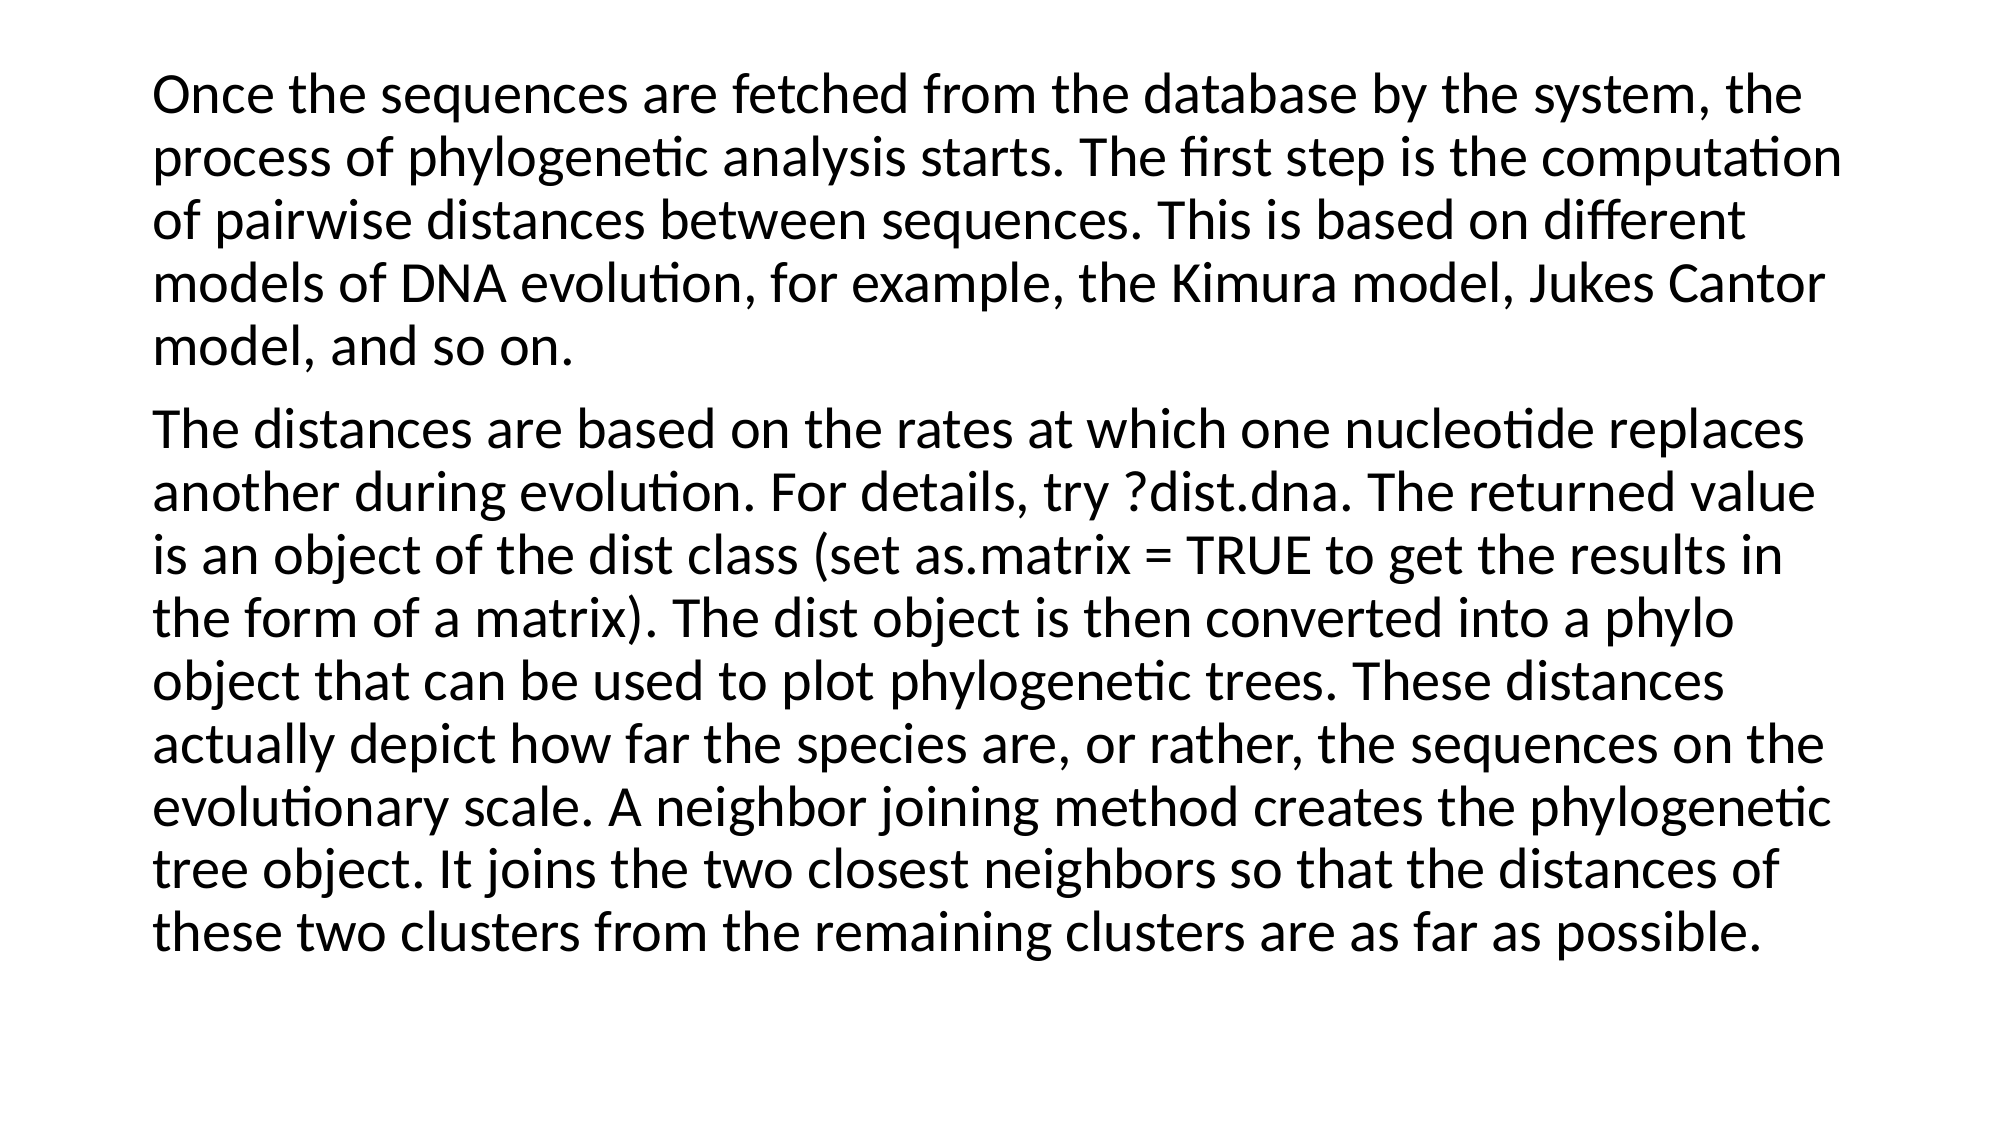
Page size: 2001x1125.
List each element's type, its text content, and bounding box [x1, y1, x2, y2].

list Once the sequences are fetched from the database by the system, the process of phylogenetic analysis starts. The first step is the computation of pairwise distances between sequences. This is based on different models of DNA evolution, for example, the Kimura model, Jukes Cantor model, and so on. The distances are based on the rates at which one nucleotide replaces another during evolution. For details, try ?dist.dna. The returned value is an object of the dist class (set as.matrix = TRUE to get the results in the form of a matrix). The dist object is then converted into a phylo object that can be used to plot phylogenetic trees. These distances actually depict how far the species are, or rather, the sequences on the evolutionary scale. A neighbor joining method creates the phylogenetic tree object. It joins the two closest neighbors so that the distances of these two clusters from the remaining clusters are as far as possible. [137, 56, 1863, 1096]
